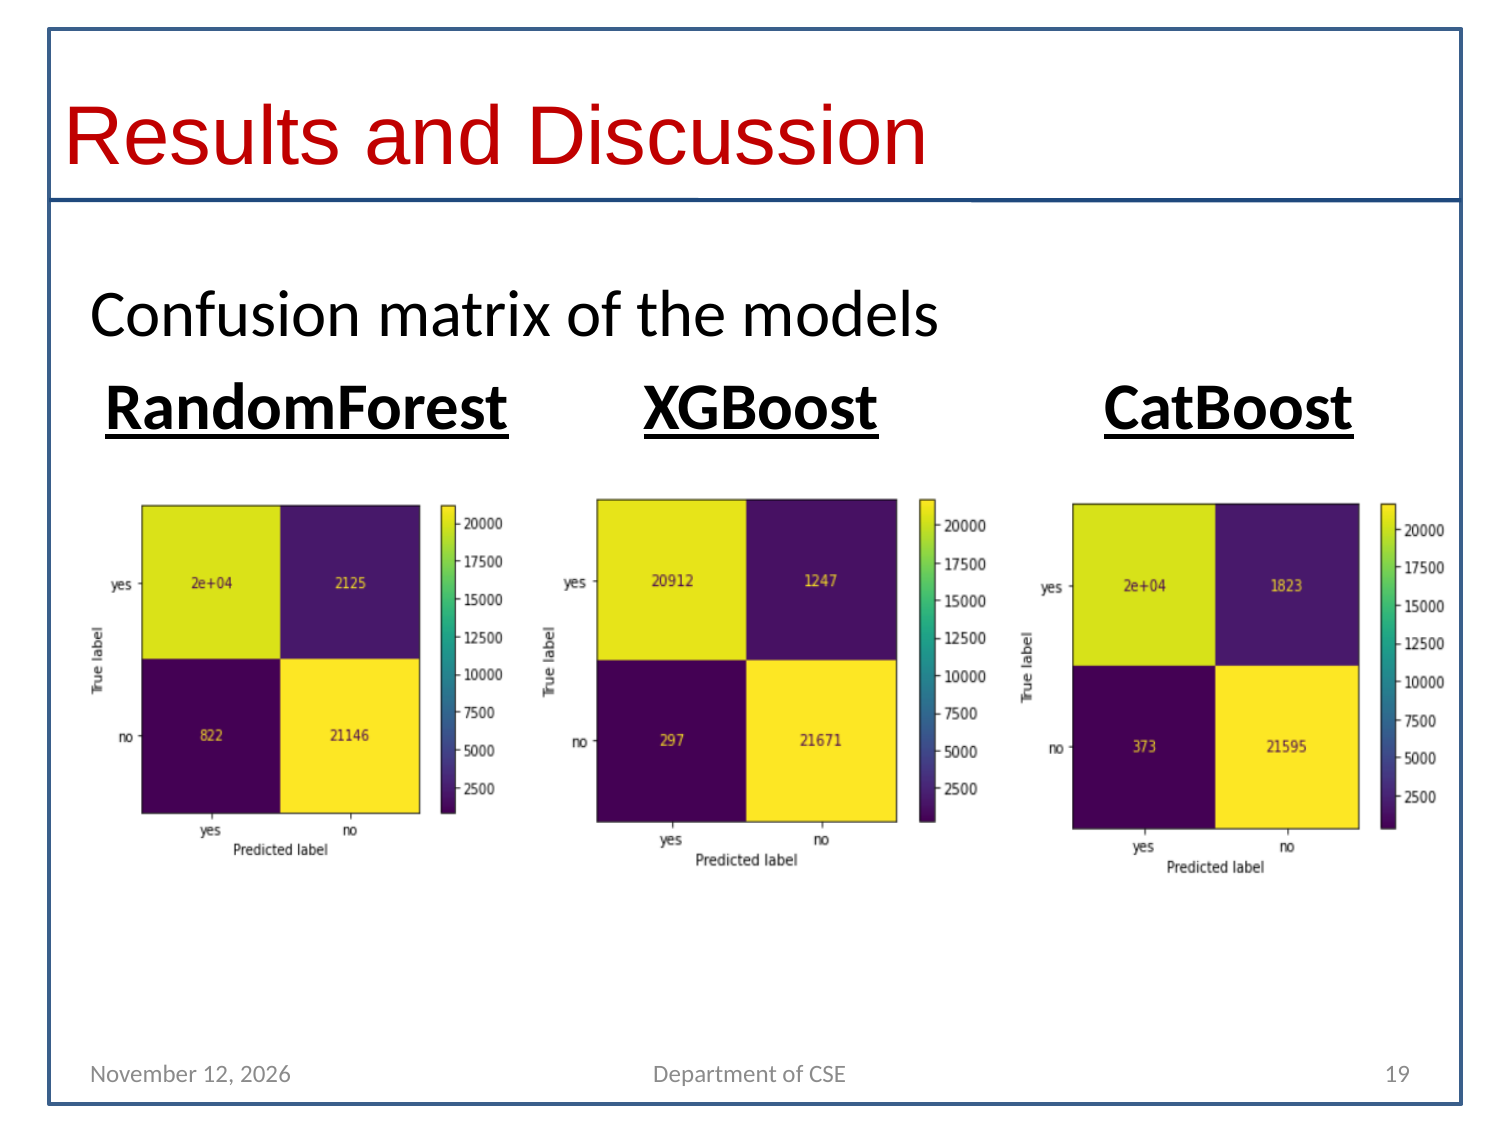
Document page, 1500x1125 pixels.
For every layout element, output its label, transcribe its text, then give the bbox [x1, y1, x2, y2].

picture [74, 491, 513, 872]
footer Department of CSE [512, 1042, 988, 1103]
picture [526, 482, 994, 881]
title Results and Discussion [49, 37, 1399, 225]
list Confusion matrix of the models RandomForest XGBoost CatBoost [75, 262, 1459, 1043]
slide_number 19 [1074, 1042, 1425, 1103]
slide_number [75, 1042, 425, 1103]
picture [1007, 491, 1454, 881]
